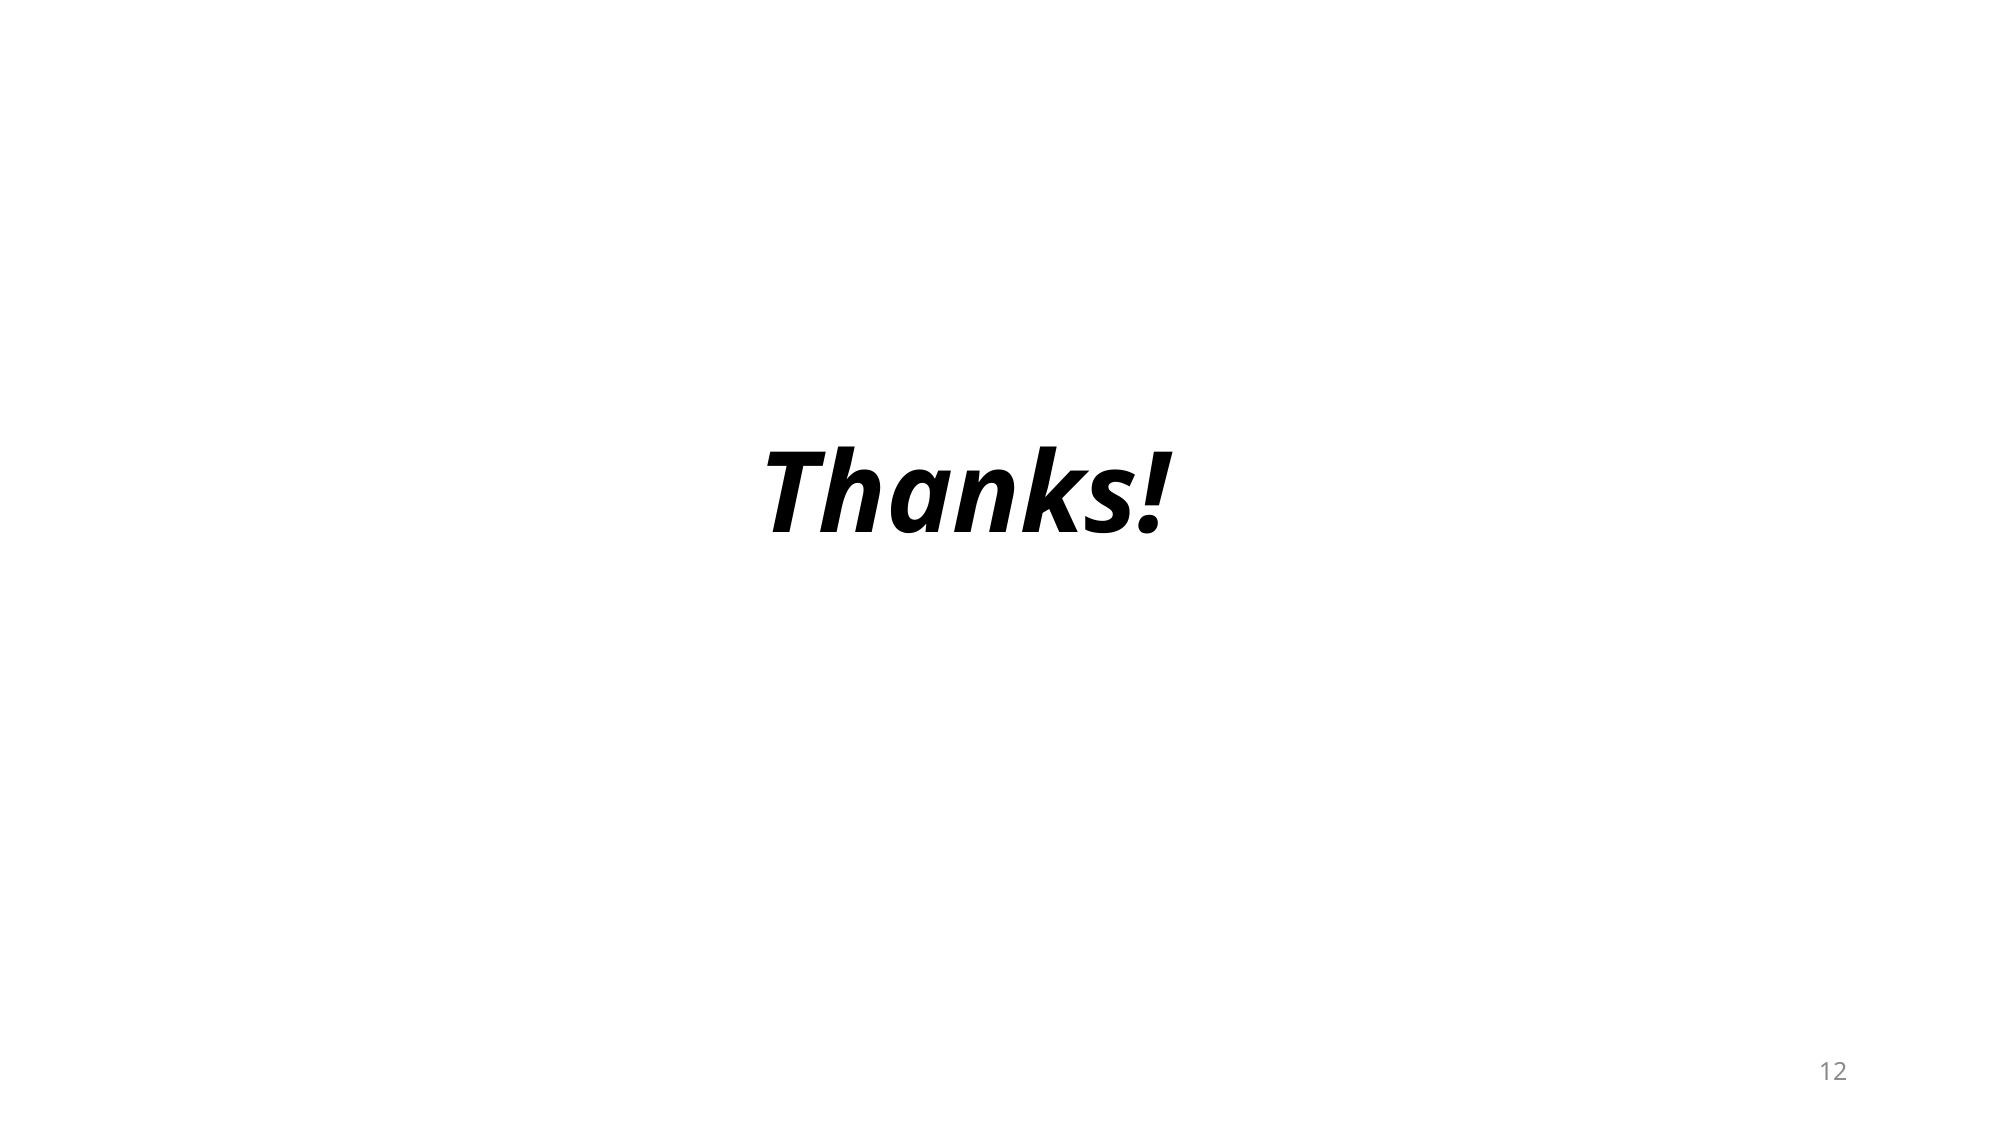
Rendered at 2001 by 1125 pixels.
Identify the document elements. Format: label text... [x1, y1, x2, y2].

slide_number 12 [1412, 1042, 1863, 1103]
text_box Thanks! [743, 387, 1196, 605]
